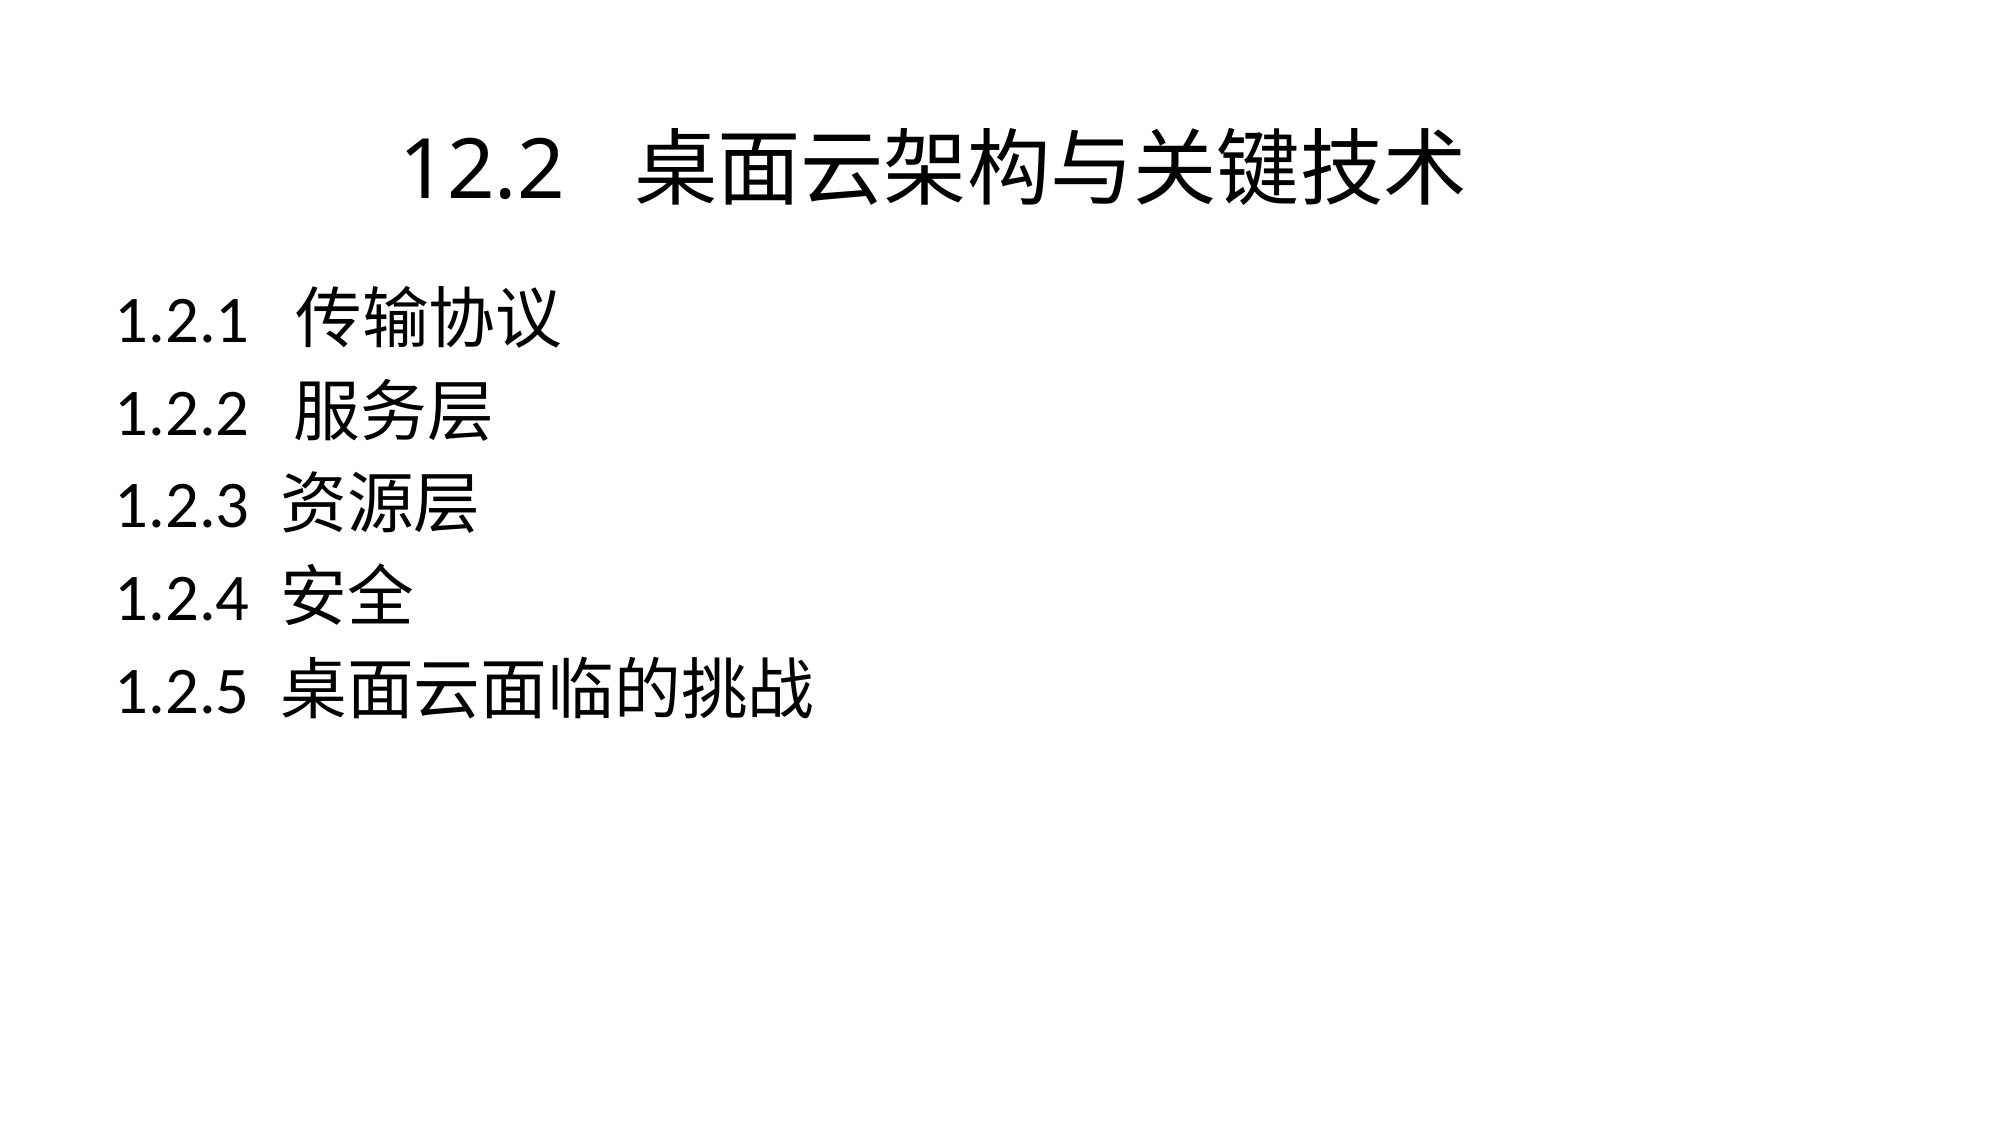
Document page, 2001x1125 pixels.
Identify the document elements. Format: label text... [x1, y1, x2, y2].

list 1.2.1 传输协议 1.2.2 服务层 1.2.3 资源层 1.2.4 安全 1.2.5 桌面云面临的挑战 [99, 277, 1900, 1058]
title 12.2 桌面云架构与关键技术 [137, 59, 1863, 277]
